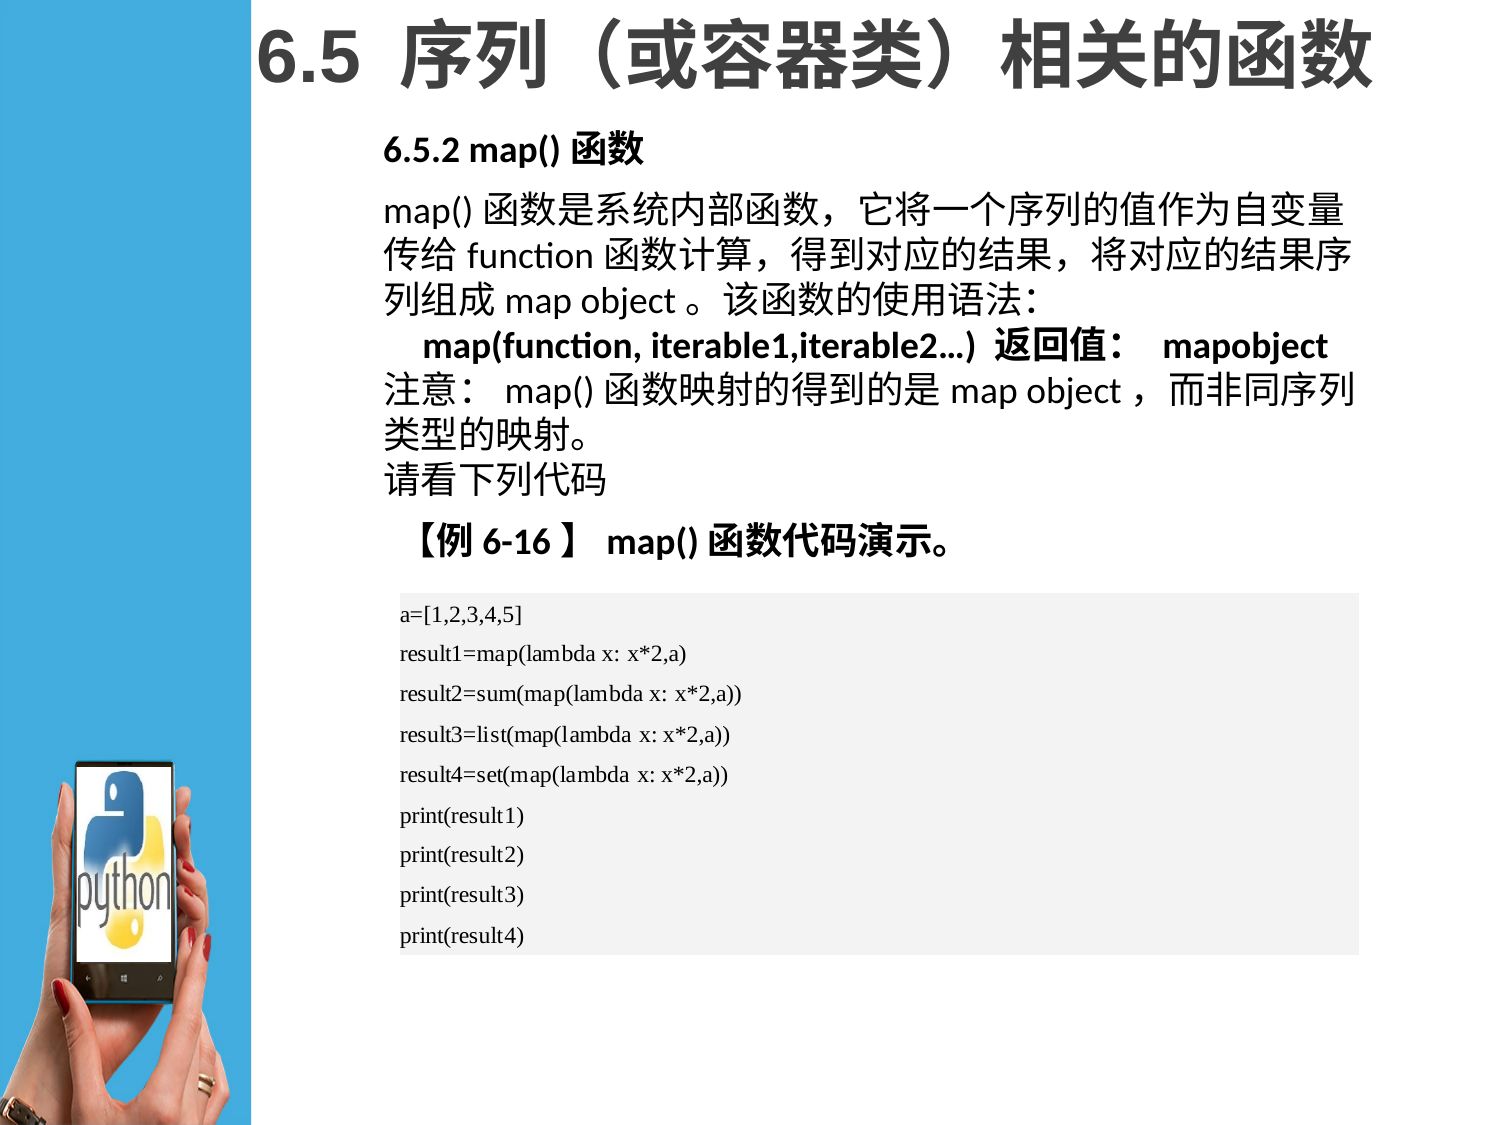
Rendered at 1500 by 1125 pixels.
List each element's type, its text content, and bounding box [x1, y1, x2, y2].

text_box 6.5.2 map()函数 [368, 117, 785, 178]
text_box map()函数是系统内部函数，它将一个序列的值作为自变量传给function函数计算，得到对应的结果，将对应的结果序列组成map object。该函数的使用语法： map(function, iterable1,iterable2…) 返回值： mapobject 注意：map()函数映射的得到的是map object，而非同序列类型的映射。 请看下列代码 [368, 178, 1383, 508]
text_box 【例6-16】map()函数代码演示。 [383, 509, 1035, 570]
text_box 6.5 序列（或容器类）相关的函数 [242, 0, 1390, 105]
picture [0, 0, 1500, 1125]
